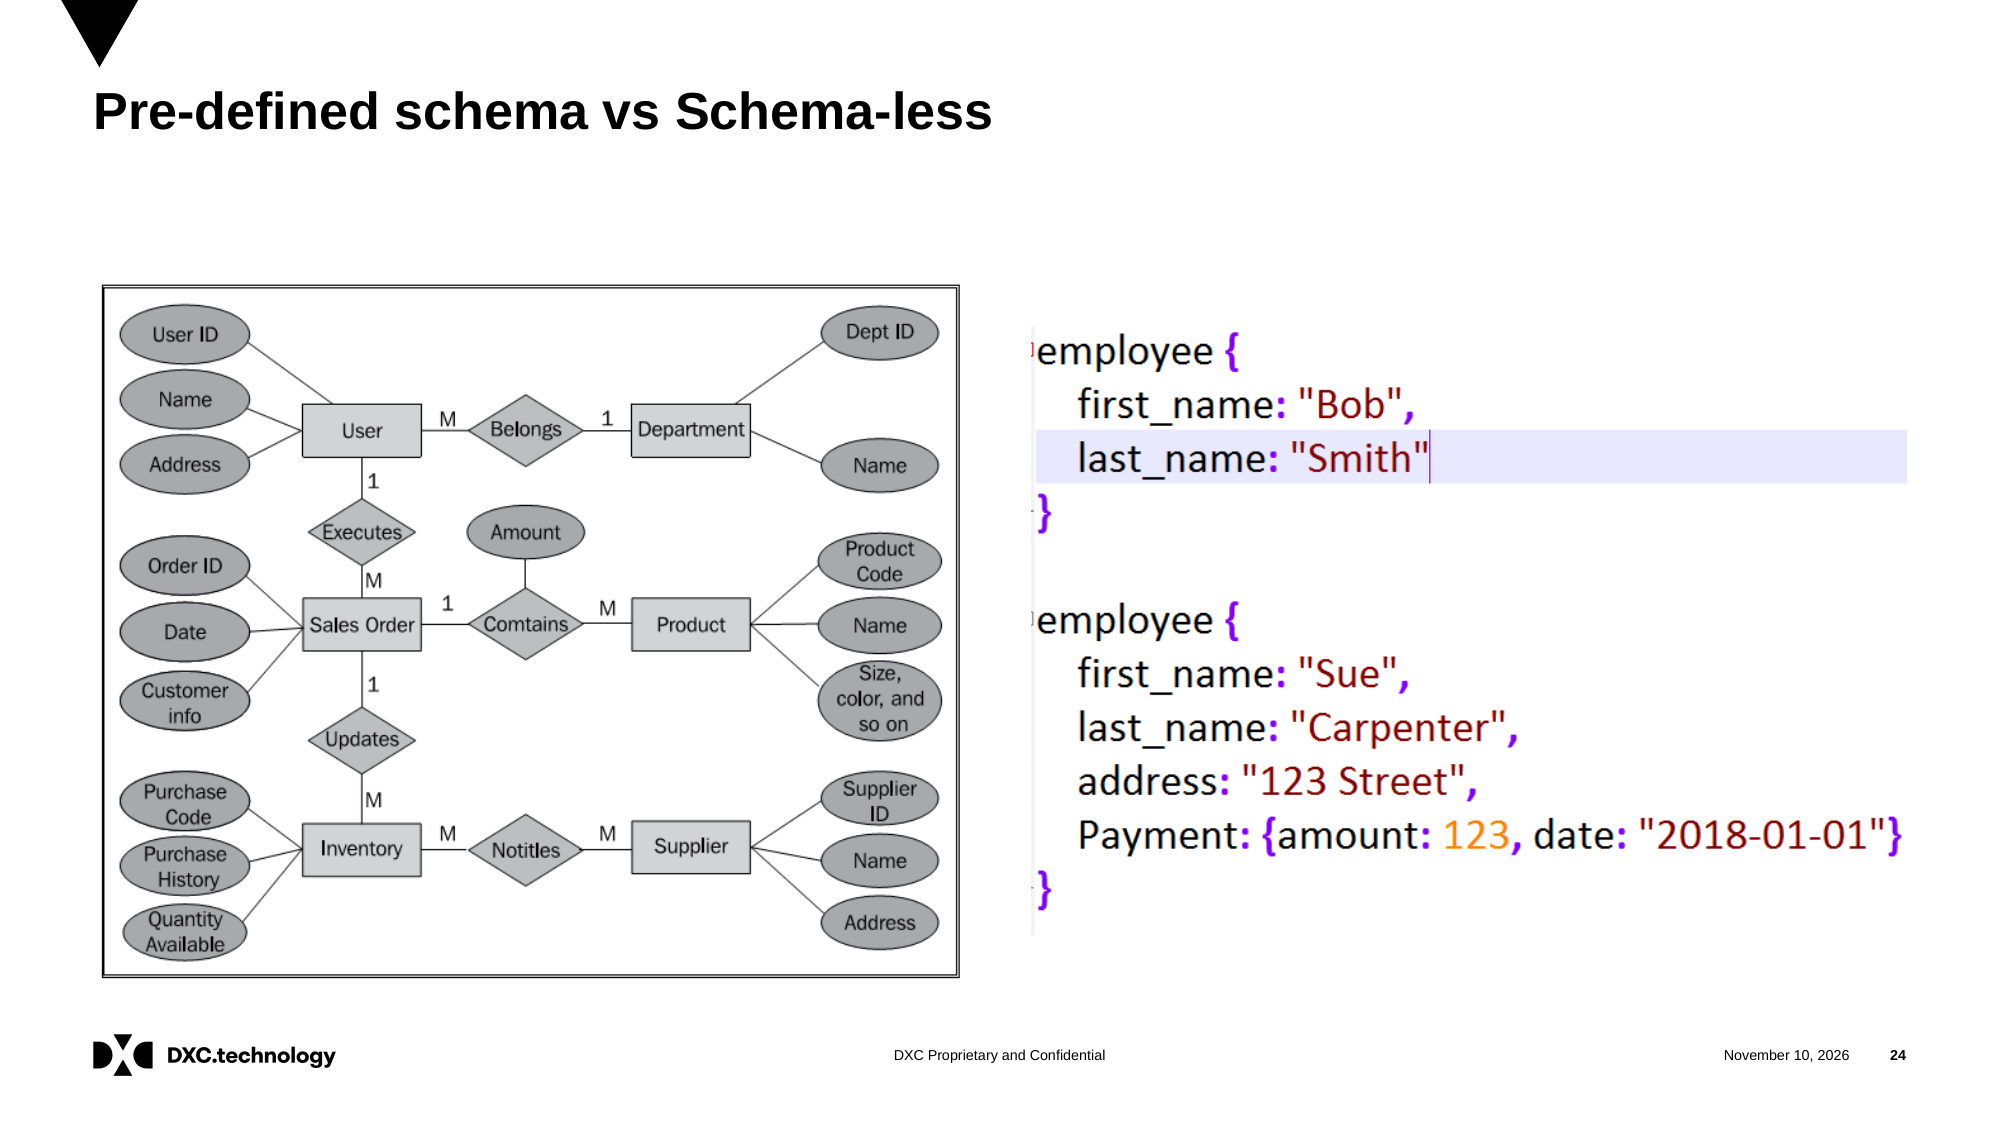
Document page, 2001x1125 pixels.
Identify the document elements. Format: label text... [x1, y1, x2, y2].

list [97, 281, 965, 982]
title Pre-defined schema vs Schema-less [93, 87, 1907, 282]
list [1031, 326, 1907, 936]
